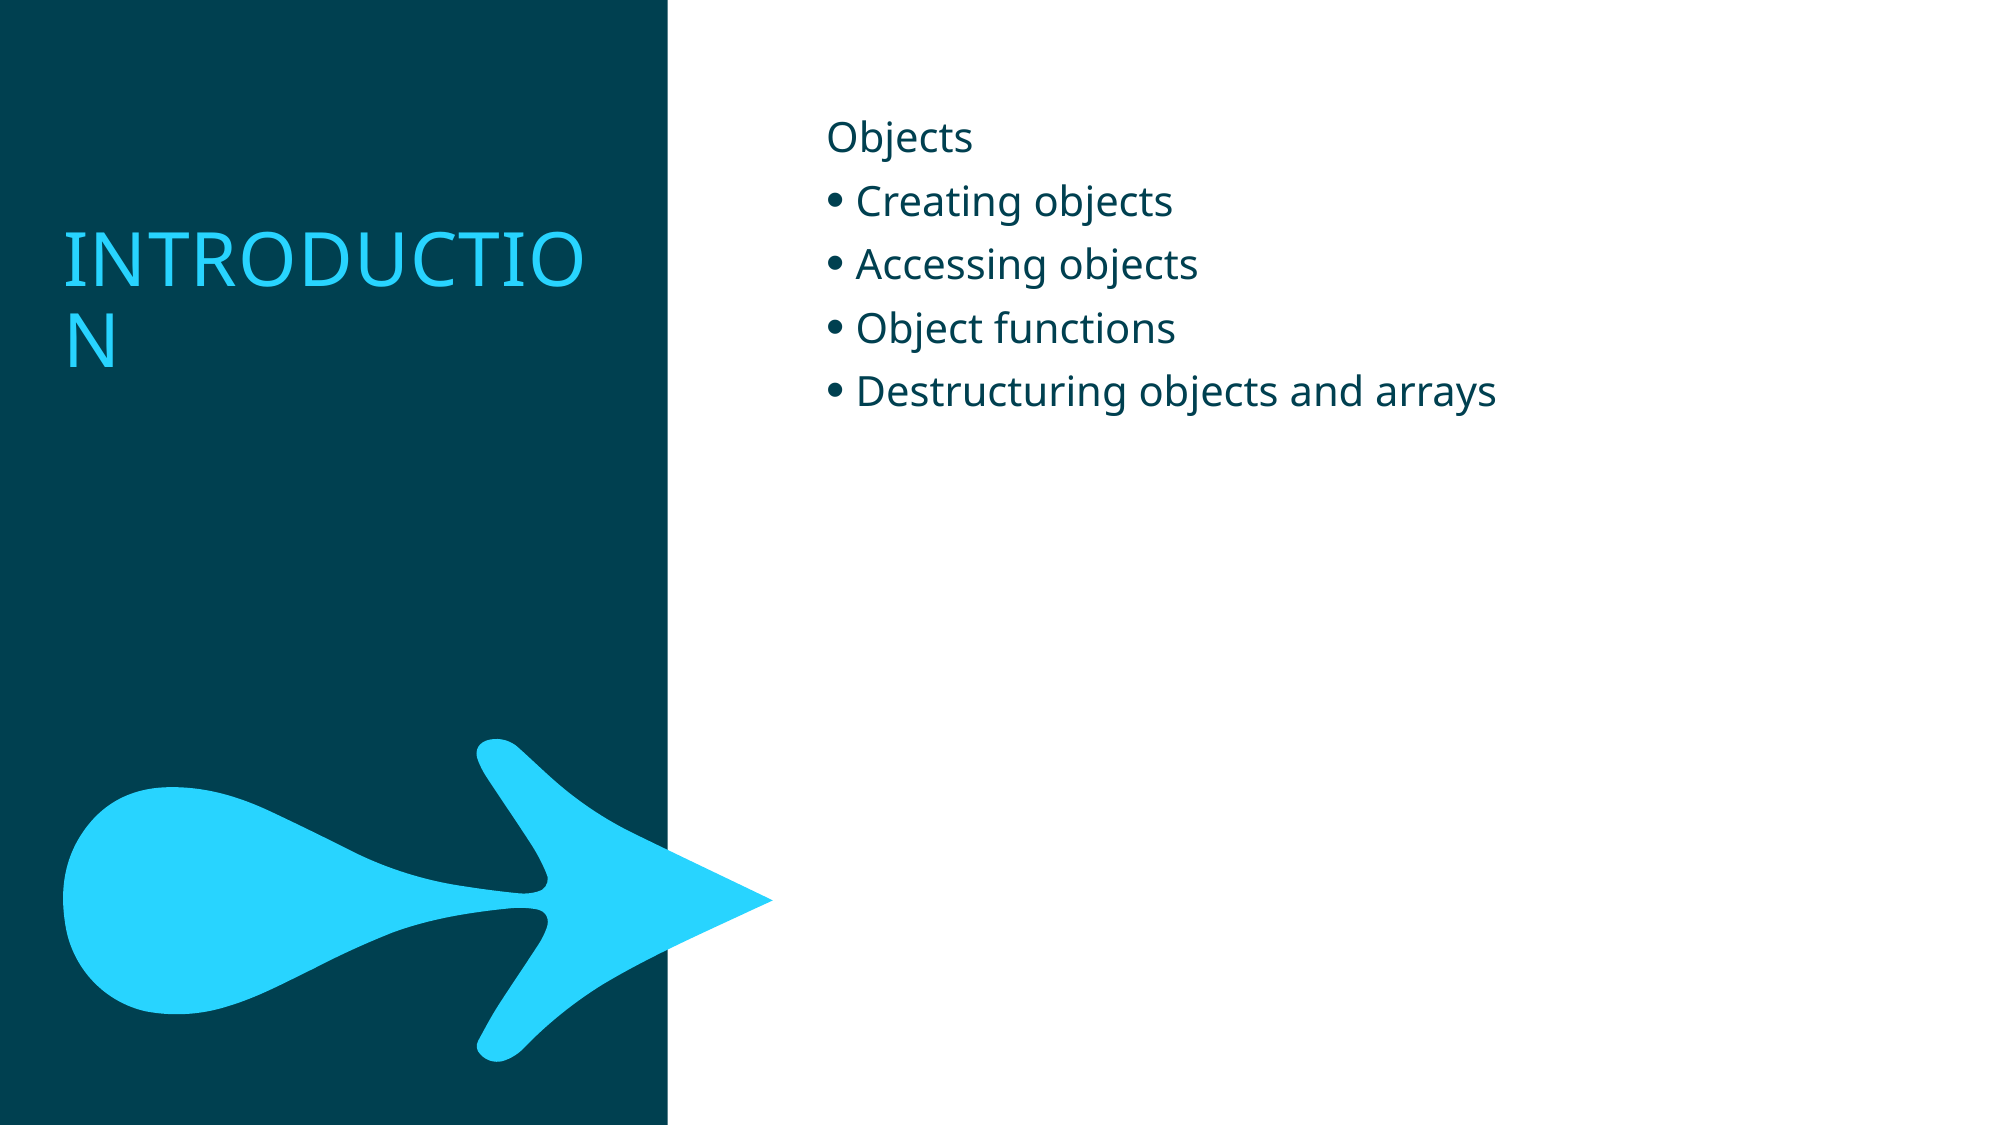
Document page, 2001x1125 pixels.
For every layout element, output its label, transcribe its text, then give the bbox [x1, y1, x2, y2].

list INTRODUCTION [63, 221, 628, 673]
list Objects Creating objects Accessing objects Object functions Destructuring objects and arrays [826, 110, 1937, 951]
